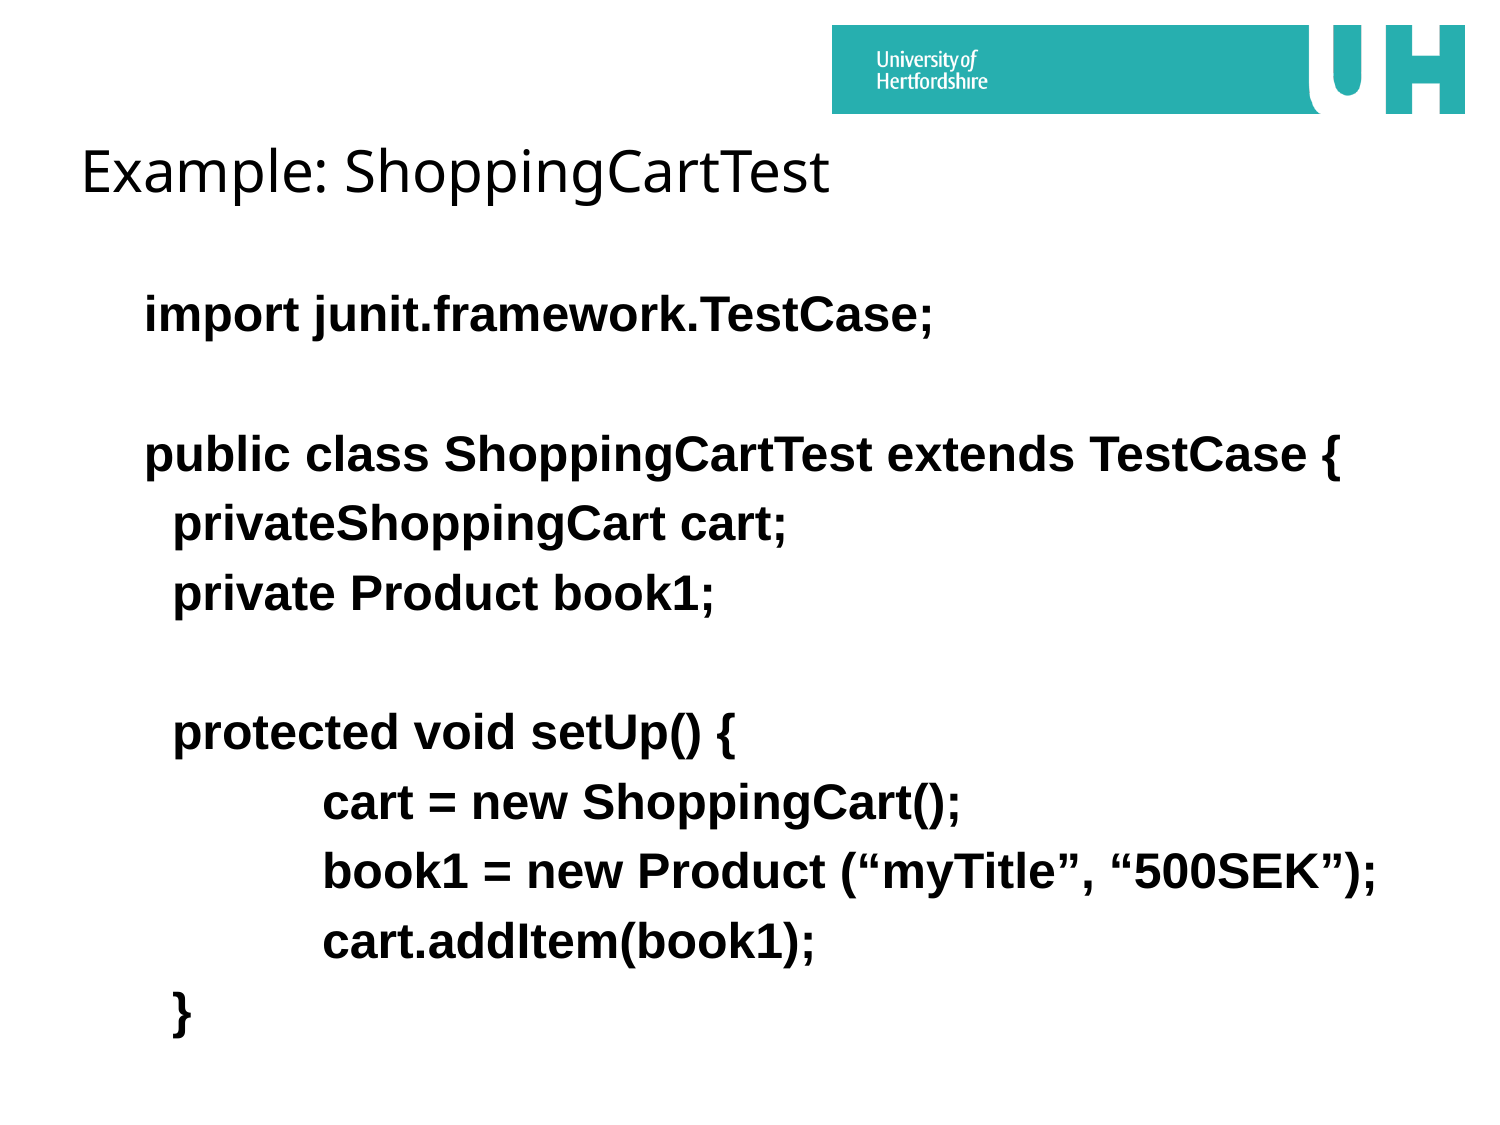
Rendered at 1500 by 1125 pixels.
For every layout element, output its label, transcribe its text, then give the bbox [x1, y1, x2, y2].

picture [832, 25, 1465, 114]
title Example: ShoppingCartTest [64, 64, 1359, 283]
list import junit.framework.TestCase; public class ShoppingCartTest extends TestCase { privateShoppingCart cart; private Product book1; protected void setUp() { cart = new ShoppingCart(); book1 = new Product (“myTitle”, “500SEK”); cart.addItem(book1); } [128, 281, 1404, 1079]
